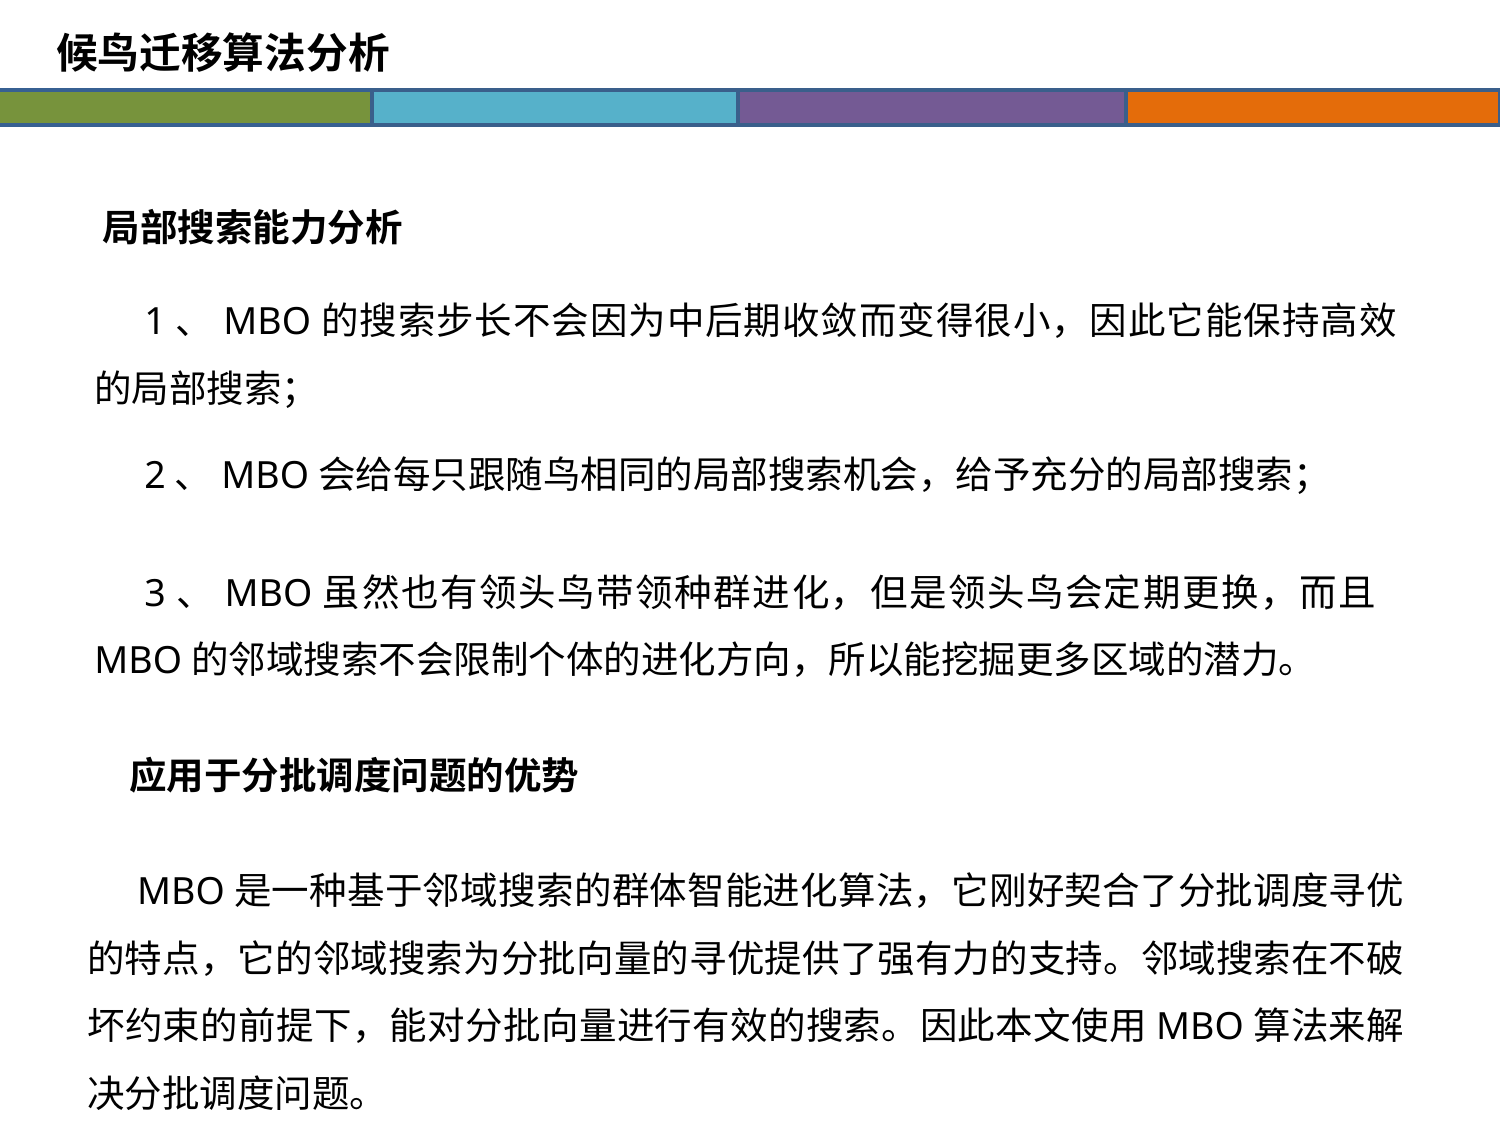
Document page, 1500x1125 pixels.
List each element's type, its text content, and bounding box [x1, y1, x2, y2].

text_box 3、MBO虽然也有领头鸟带领种群进化，但是领头鸟会定期更换，而且MBO的邻域搜索不会限制个体的进化方向，所以能挖掘更多区域的潜力。 [79, 538, 1400, 689]
text_box 局部搜索能力分析 [87, 196, 418, 256]
text_box 1、MBO的搜索步长不会因为中后期收敛而变得很小，因此它能保持高效的局部搜索； [79, 267, 1412, 417]
text_box 2、MBO会给每只跟随鸟相同的局部搜索机会，给予充分的局部搜索； [79, 420, 1412, 503]
text_box 应用于分批调度问题的优势 [114, 744, 595, 805]
text_box 候鸟迁移算法分析 [41, 19, 455, 84]
text_box MBO是一种基于邻域搜索的群体智能进化算法，它刚好契合了分批调度寻优的特点，它的邻域搜索为分批向量的寻优提供了强有力的支持。邻域搜索在不破坏约束的前提下，能对分批向量进行有效的搜索。因此本文使用MBO算法来解决分批调度问题。 [72, 837, 1419, 1122]
